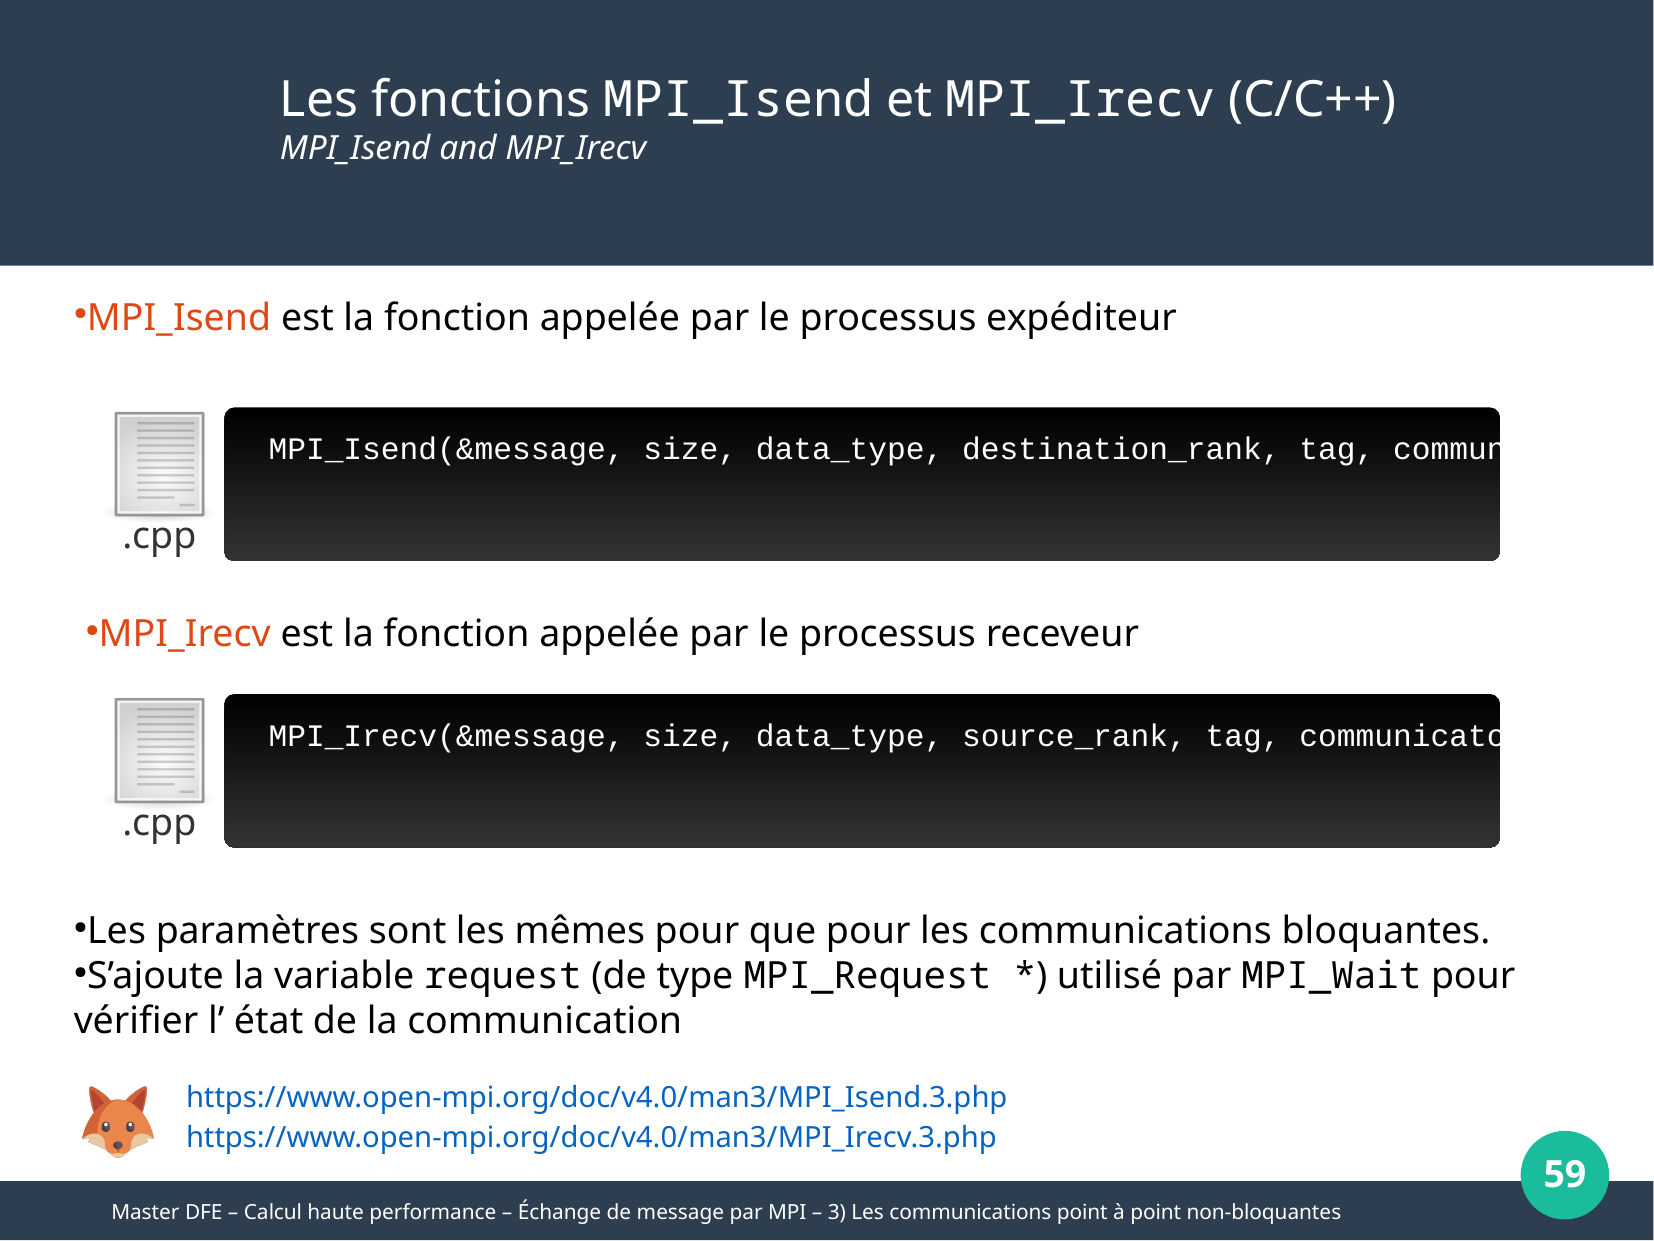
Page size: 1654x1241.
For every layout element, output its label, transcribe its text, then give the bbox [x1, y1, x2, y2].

picture [82, 1086, 154, 1158]
slide_number 59 [1505, 1116, 1624, 1235]
text_box [224, 407, 1500, 561]
text_box MPI_Isend(&message, size, data_type, destination_rank, tag, communicator, &request) ; [253, 421, 1477, 543]
text_box Les fonctions MPI_Isend et MPI_Irecv (C/C++) MPI_Isend and MPI_Irecv [265, 58, 1412, 174]
text_box [224, 693, 1500, 848]
picture [100, 693, 219, 813]
text_box .cpp [107, 813, 212, 851]
text_box MPI_Isend est la fonction appelée par le processus expéditeur [58, 285, 1618, 355]
text_box Les paramètres sont les mêmes pour que pour les communications bloquantes. S’ajoute la variable request (de type MPI_Request *) utilisé par MPI_Wait pour vérifier l’ état de la communication [59, 898, 1581, 1094]
text_box Master DFE – Calcul haute performance – Échange de message par MPI – 3) Les communications point à point non-bloquantes [96, 1191, 1357, 1232]
text_box https://www.open-mpi.org/doc/v4.0/man3/MPI_Isend.3.php https://www.open-mpi.org/doc/v4.0/man3/MPI_Irecv.3.php [171, 1094, 1435, 1165]
picture [100, 407, 219, 526]
text_box .cpp [107, 526, 212, 564]
text_box MPI_Irecv est la fonction appelée par le processus receveur [70, 601, 1630, 671]
text_box MPI_Irecv(&message, size, data_type, source_rank, tag, communicator, &request) ; [253, 707, 1477, 829]
